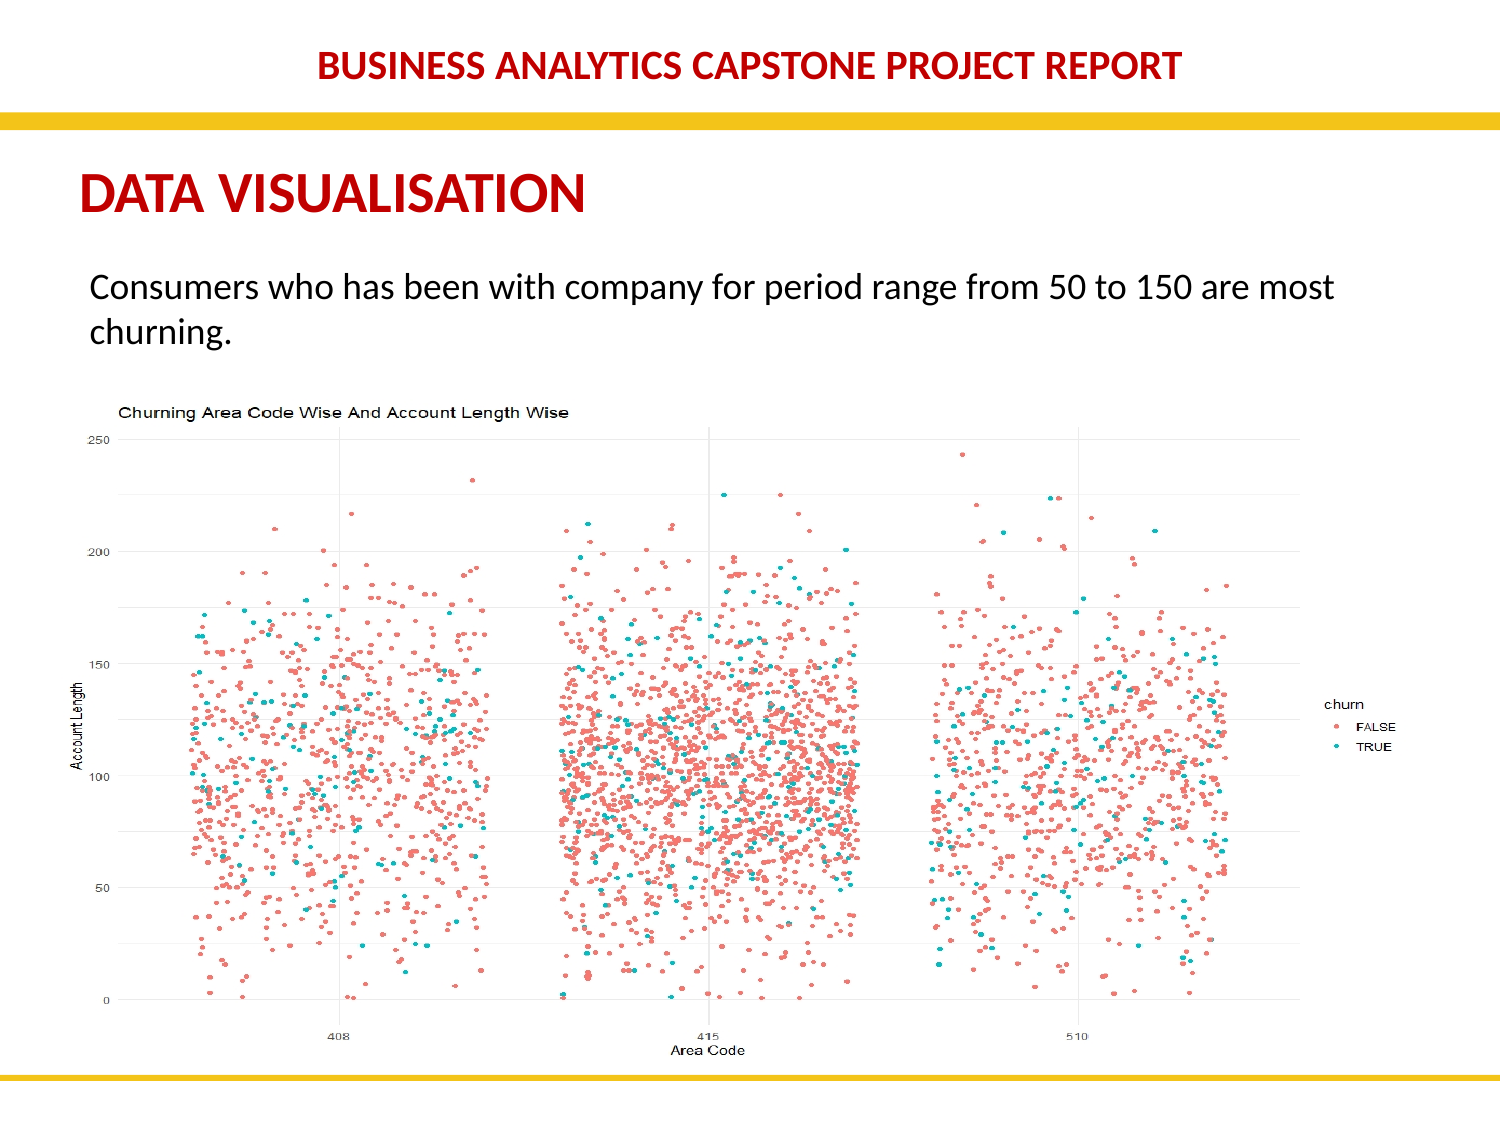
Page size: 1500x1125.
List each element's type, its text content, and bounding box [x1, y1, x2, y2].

picture [61, 399, 1413, 1063]
text_box [0, 1073, 1500, 1083]
text_box BUSINESS ANALYTICS CAPSTONE PROJECT REPORT [56, 30, 1444, 95]
text_box DATA VISUALISATION [64, 146, 603, 232]
text_box [0, 110, 1500, 132]
text_box Consumers who has been with company for period range from 50 to 150 are most churning. [74, 254, 1413, 360]
